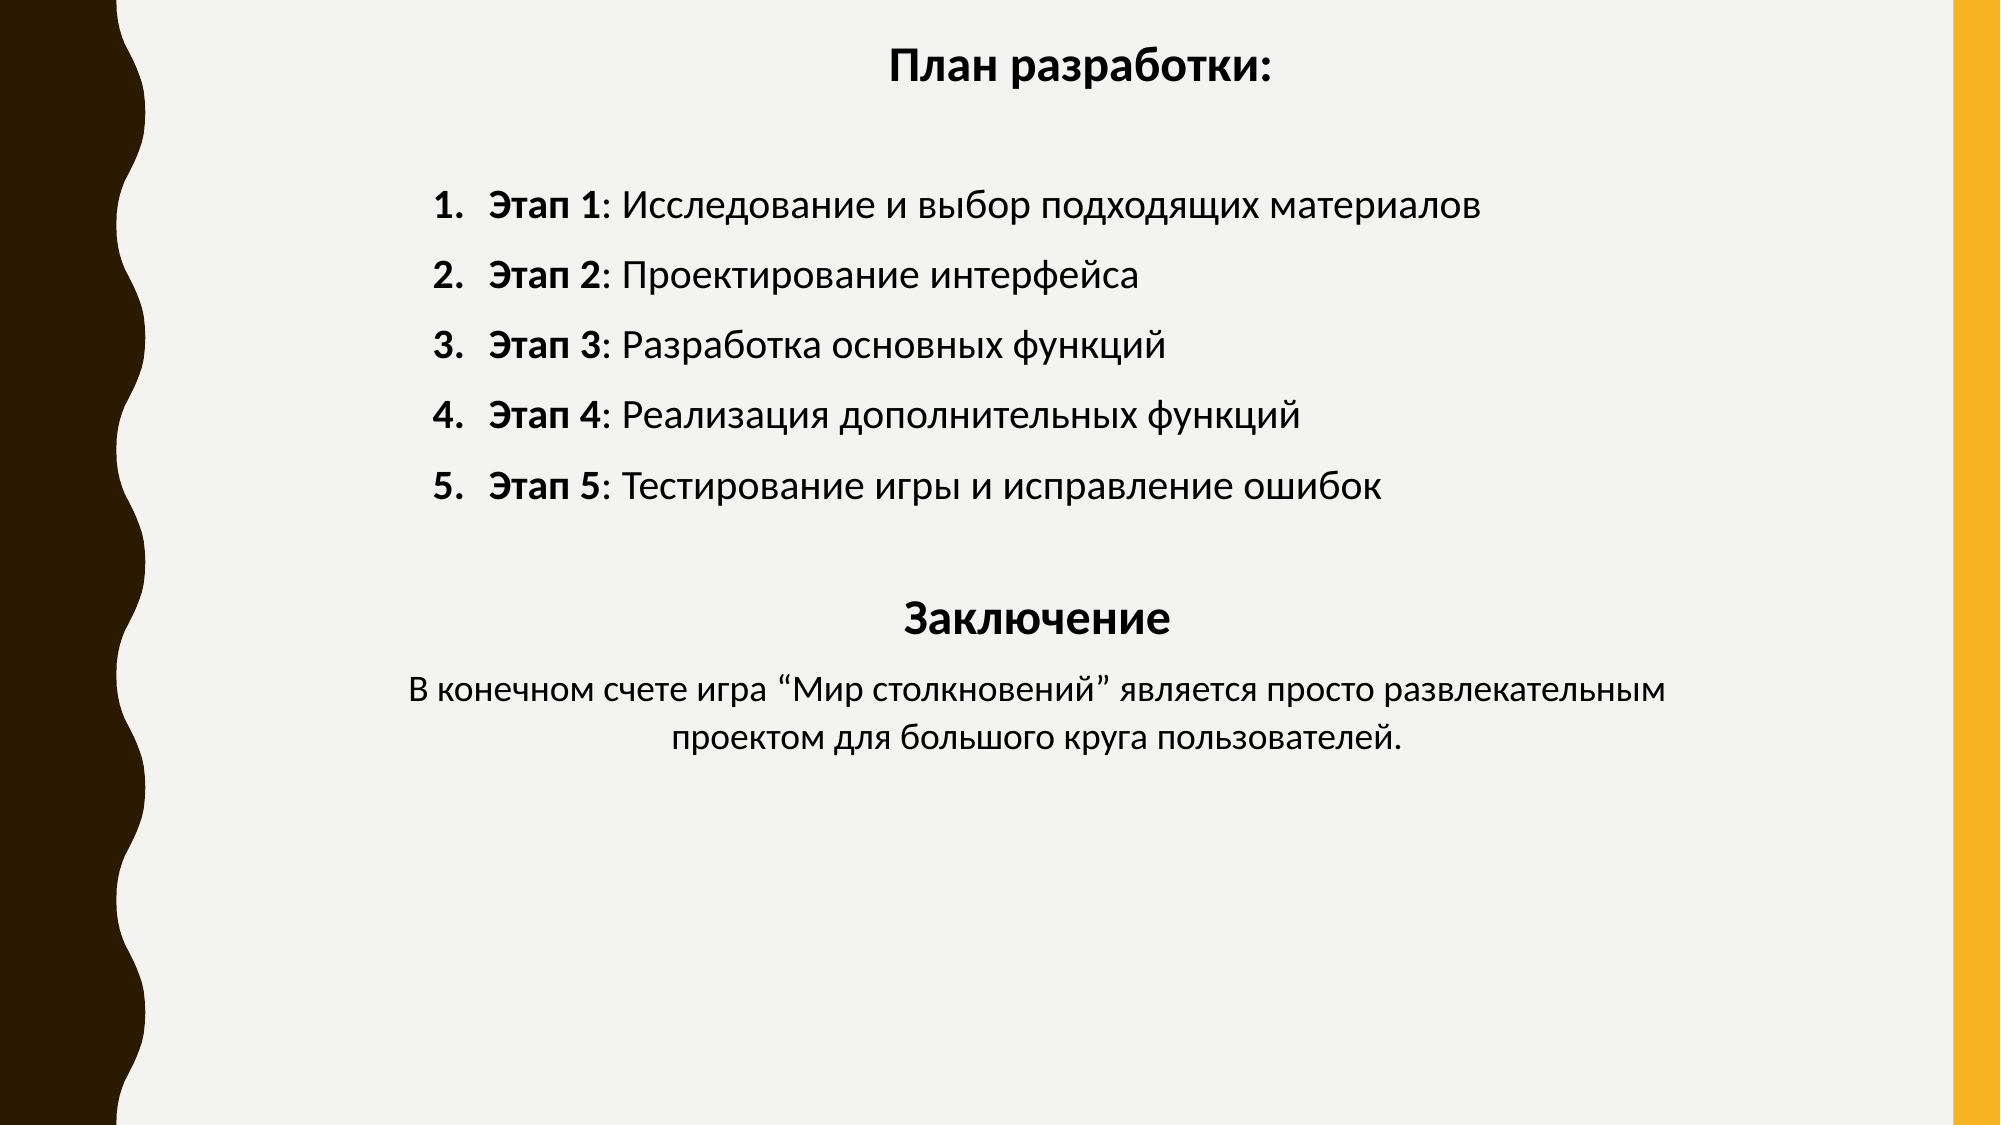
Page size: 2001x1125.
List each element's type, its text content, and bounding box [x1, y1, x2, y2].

text_box Заключение В конечном счете игра “Мир столкновений” является просто развлекательным проектом для большого круга пользователей. [313, 572, 1686, 765]
text_box План разработки: Этап 1: Исследование и выбор подходящих материалов Этап 2: Проектирование интерфейса Этап 3: Разработка основных функций Этап 4: Реализация дополнительных функций Этап 5: Тестирование игры и исправление ошибок [417, 20, 1669, 515]
